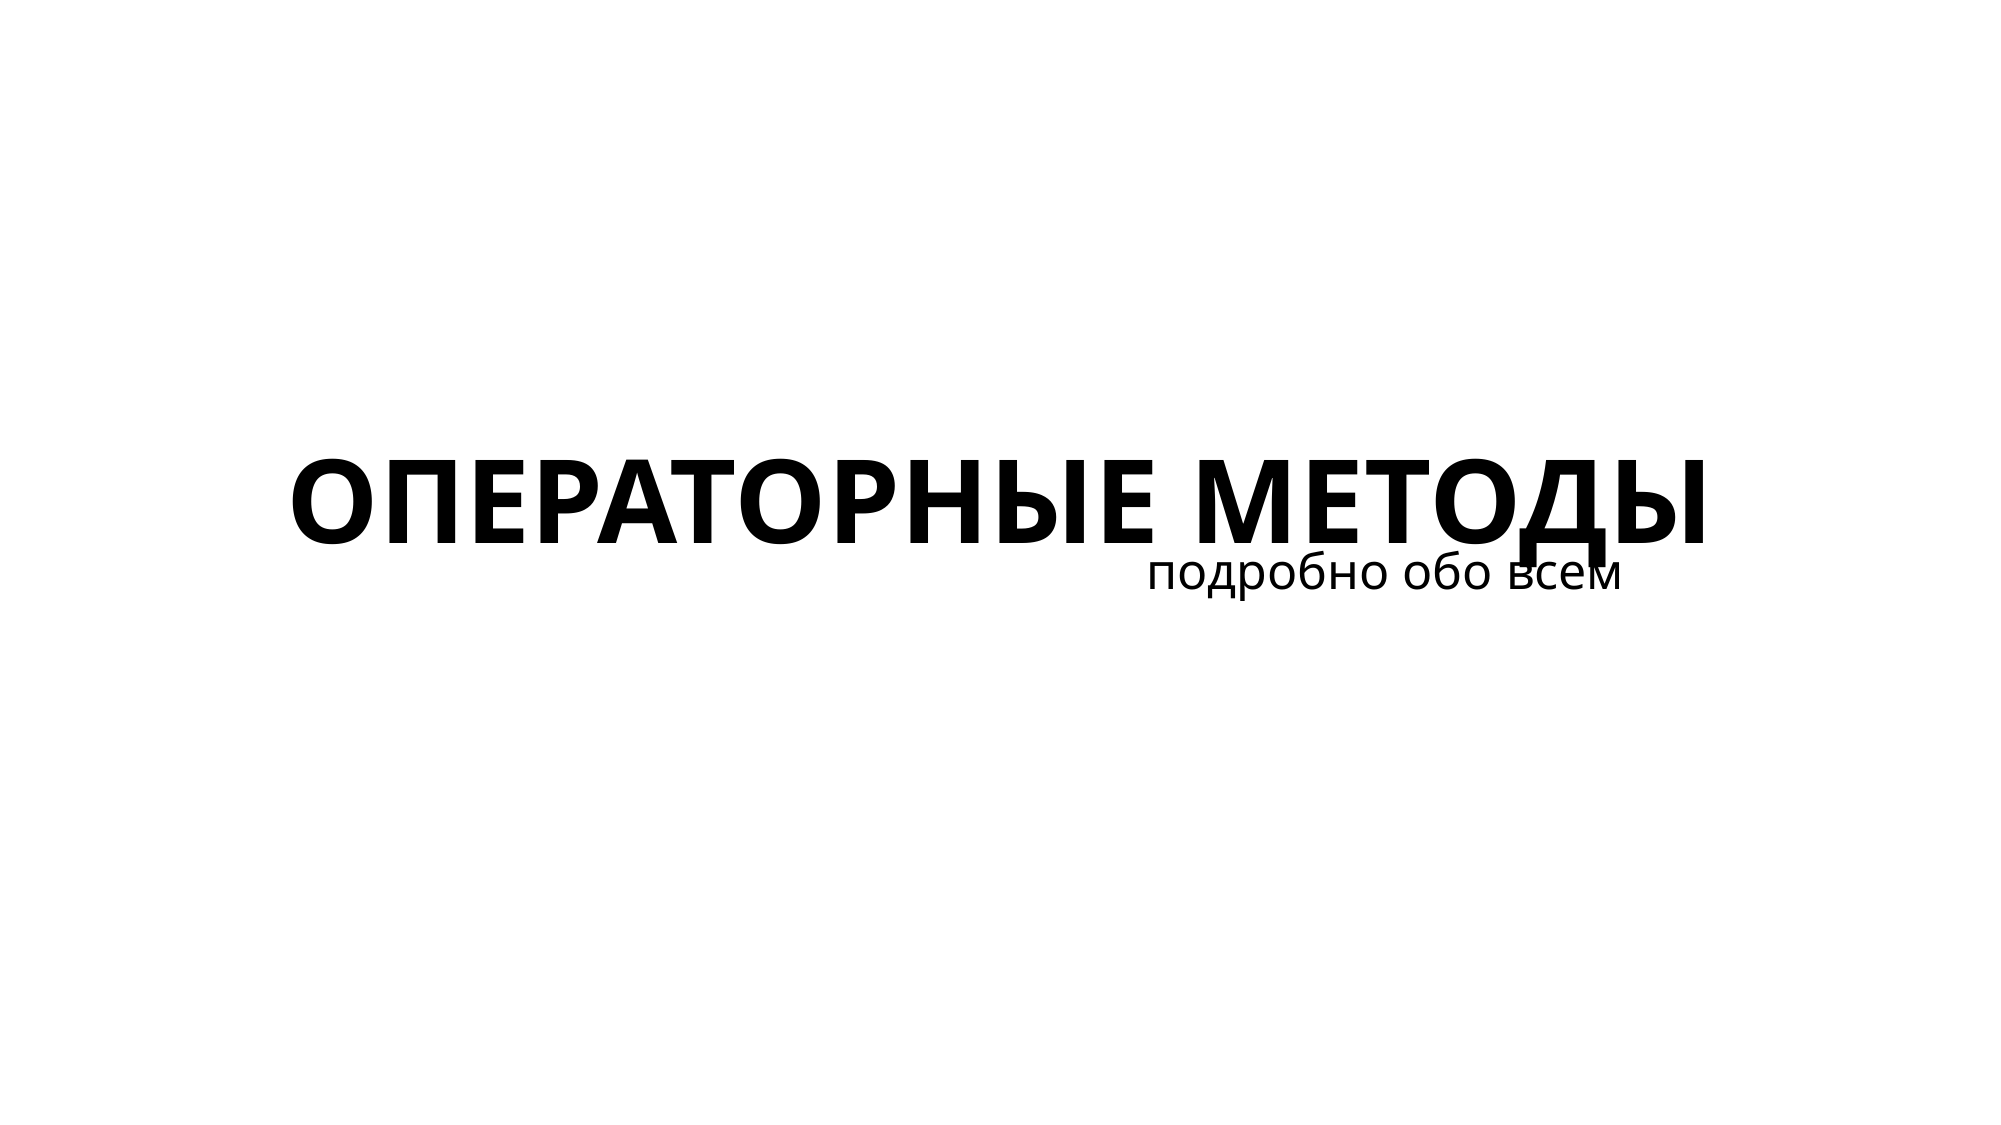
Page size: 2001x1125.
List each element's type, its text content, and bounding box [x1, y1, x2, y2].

subtitle подробно обо всем [517, 538, 1640, 811]
title ОПЕРАТОРНЫЕ МЕТОДЫ [249, 433, 1750, 576]
